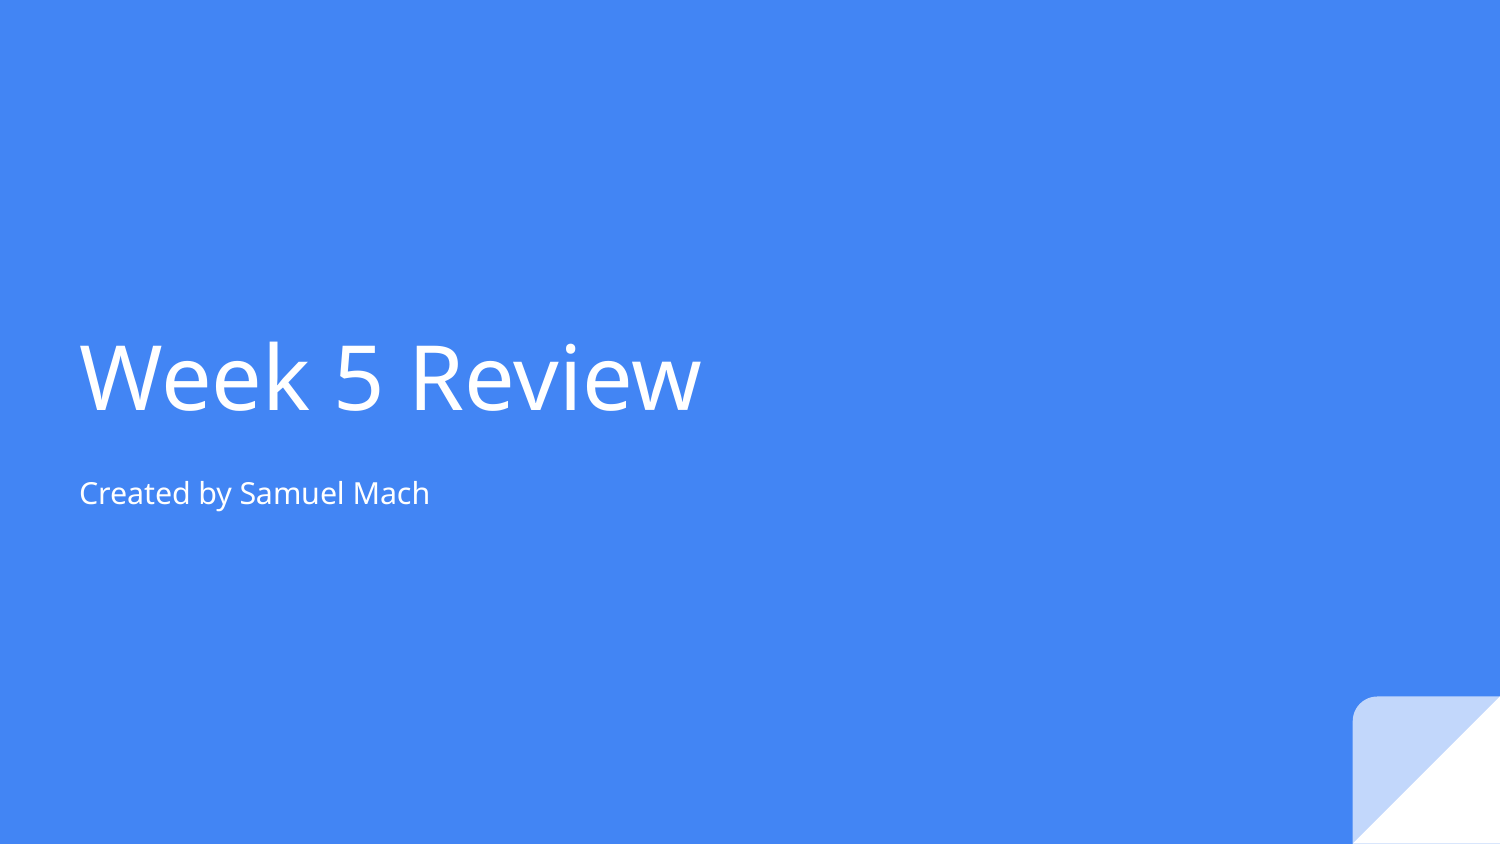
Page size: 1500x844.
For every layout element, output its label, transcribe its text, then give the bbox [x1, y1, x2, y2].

title Week 5 Review [64, 298, 1413, 452]
subtitle Created by Samuel Mach [64, 457, 1413, 529]
